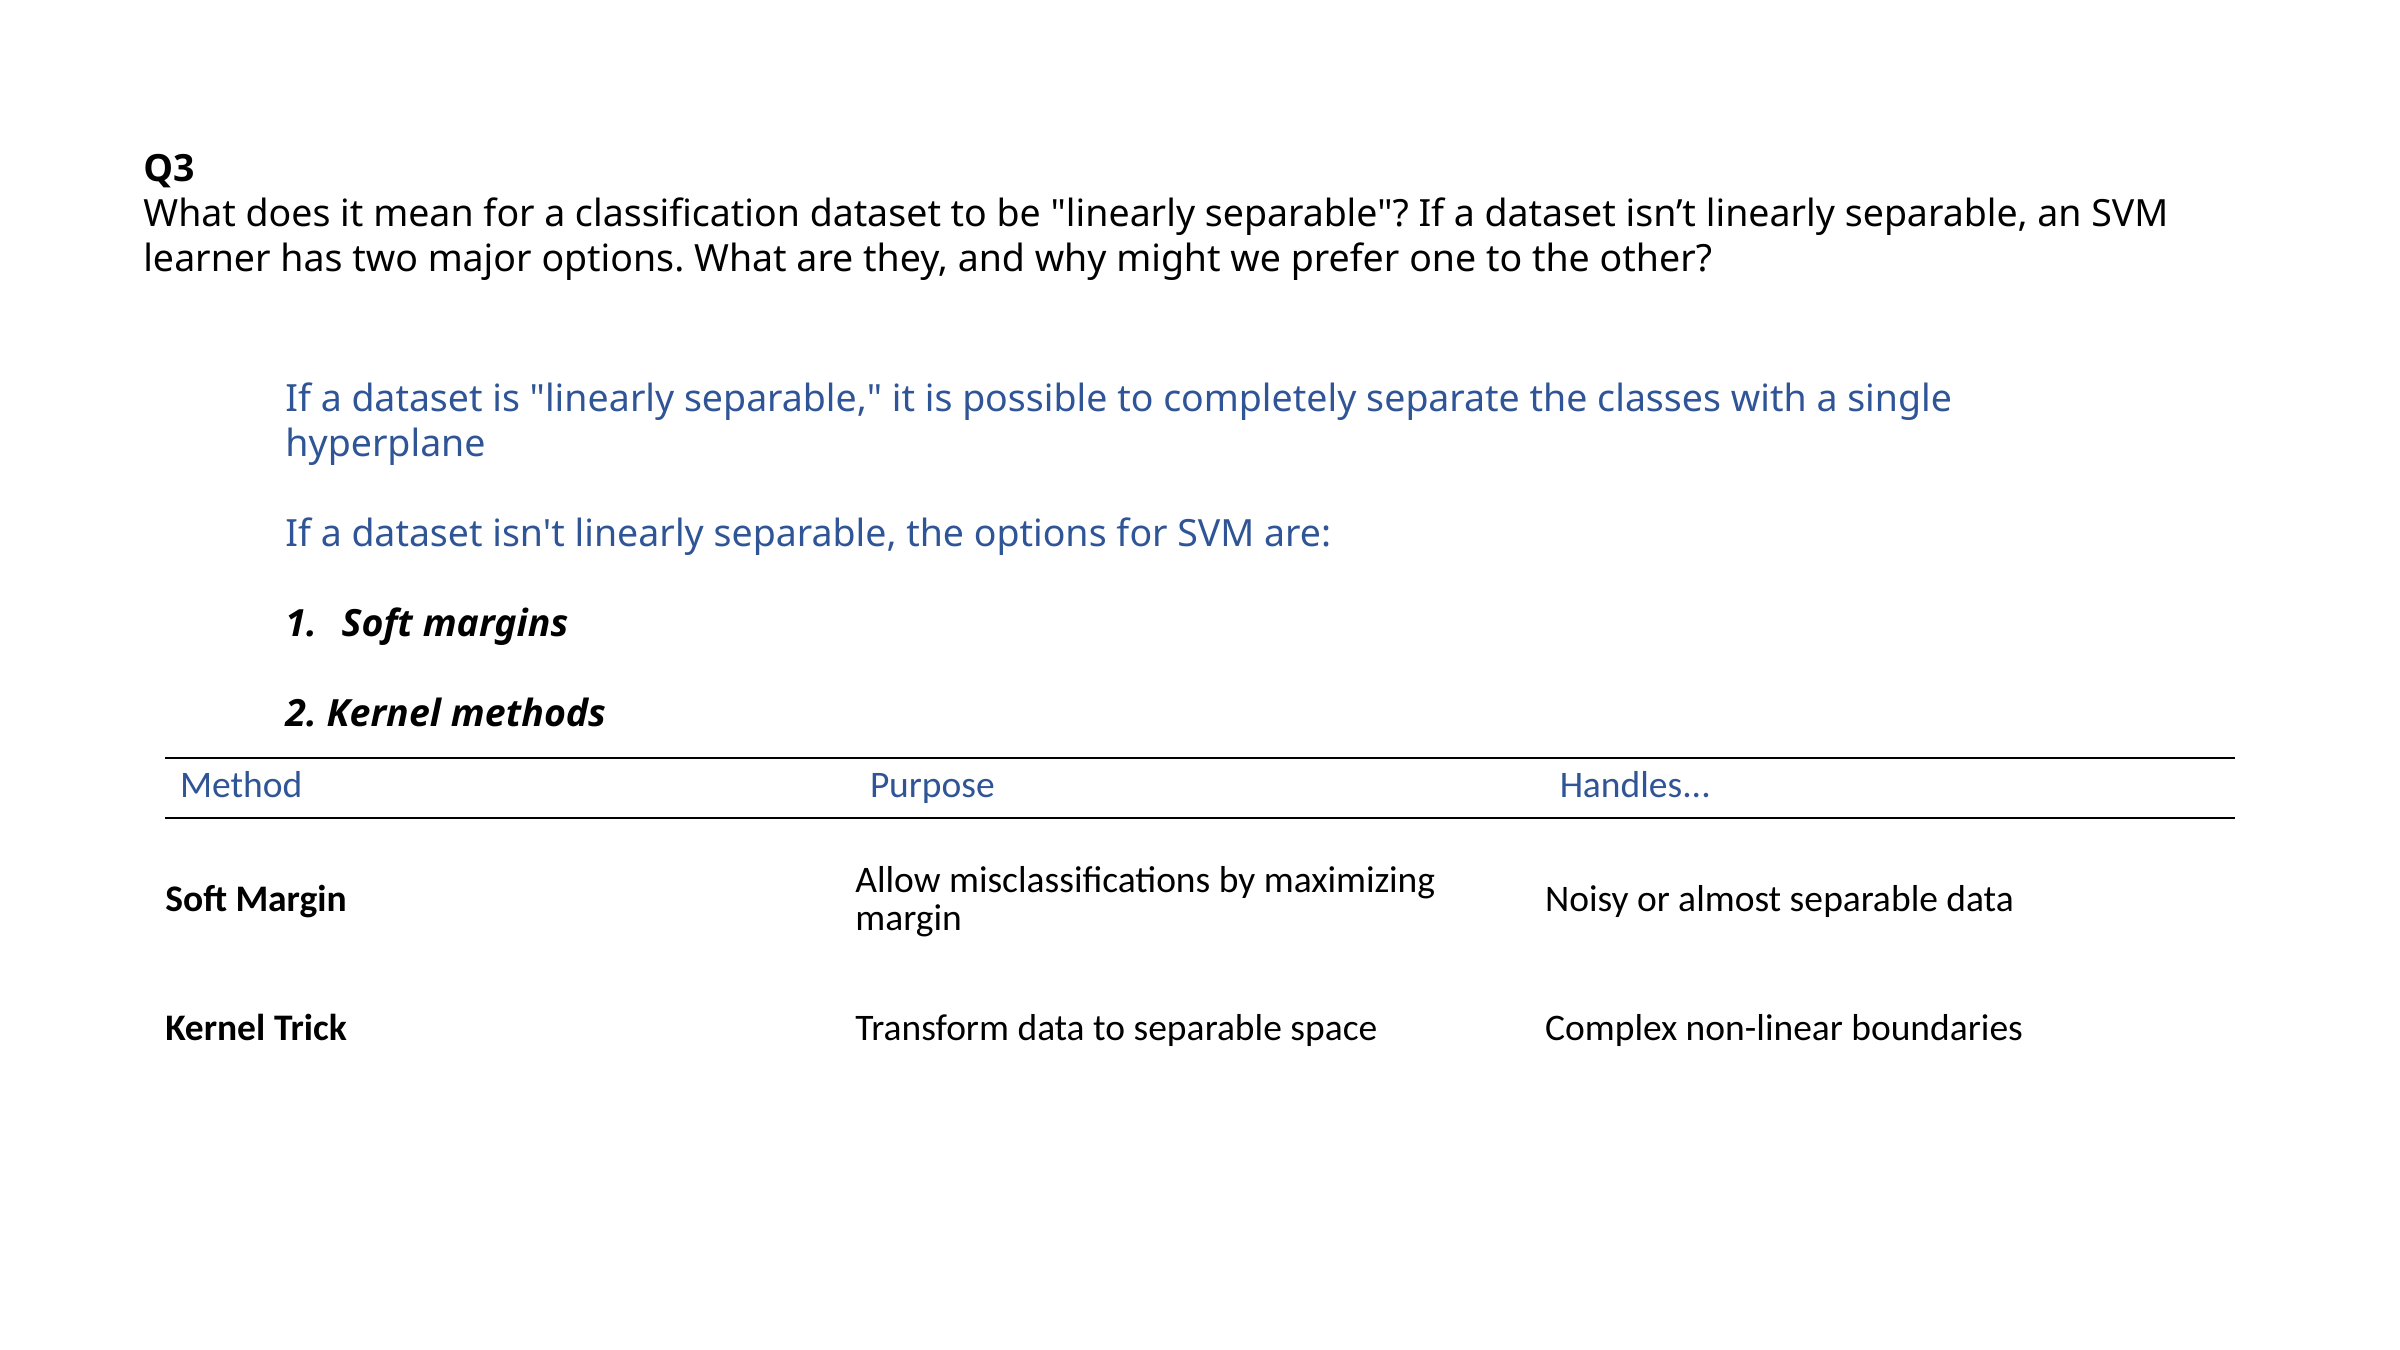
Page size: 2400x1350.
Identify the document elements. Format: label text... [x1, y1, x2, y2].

text_box If a dataset is "linearly separable," it is possible to completely separate the classes with a single hyperplane If a dataset isn't linearly separable, the options for SVM are: Soft margins 2. Kernel methods [270, 366, 2134, 741]
table_header Allow misclassifications by maximizing margin [840, 849, 1530, 954]
table_header Handles... [1545, 759, 2235, 817]
table_header Method [165, 759, 855, 817]
table_header Soft Margin [150, 849, 840, 954]
table_header Complex non-linear boundaries [1530, 1001, 2220, 1061]
table_header Noisy or almost separable data [1530, 849, 2220, 954]
table_header Purpose [855, 759, 1545, 817]
text_box Q3 What does it mean for a classification dataset to be "linearly separable"? If a dataset isn’t linearly separable, an SVM learner has two major options. What are they, and why might we prefer one to the other? [128, 136, 2243, 287]
table_header Kernel Trick [150, 1001, 840, 1061]
table_header Transform data to separable space [840, 1001, 1530, 1061]
